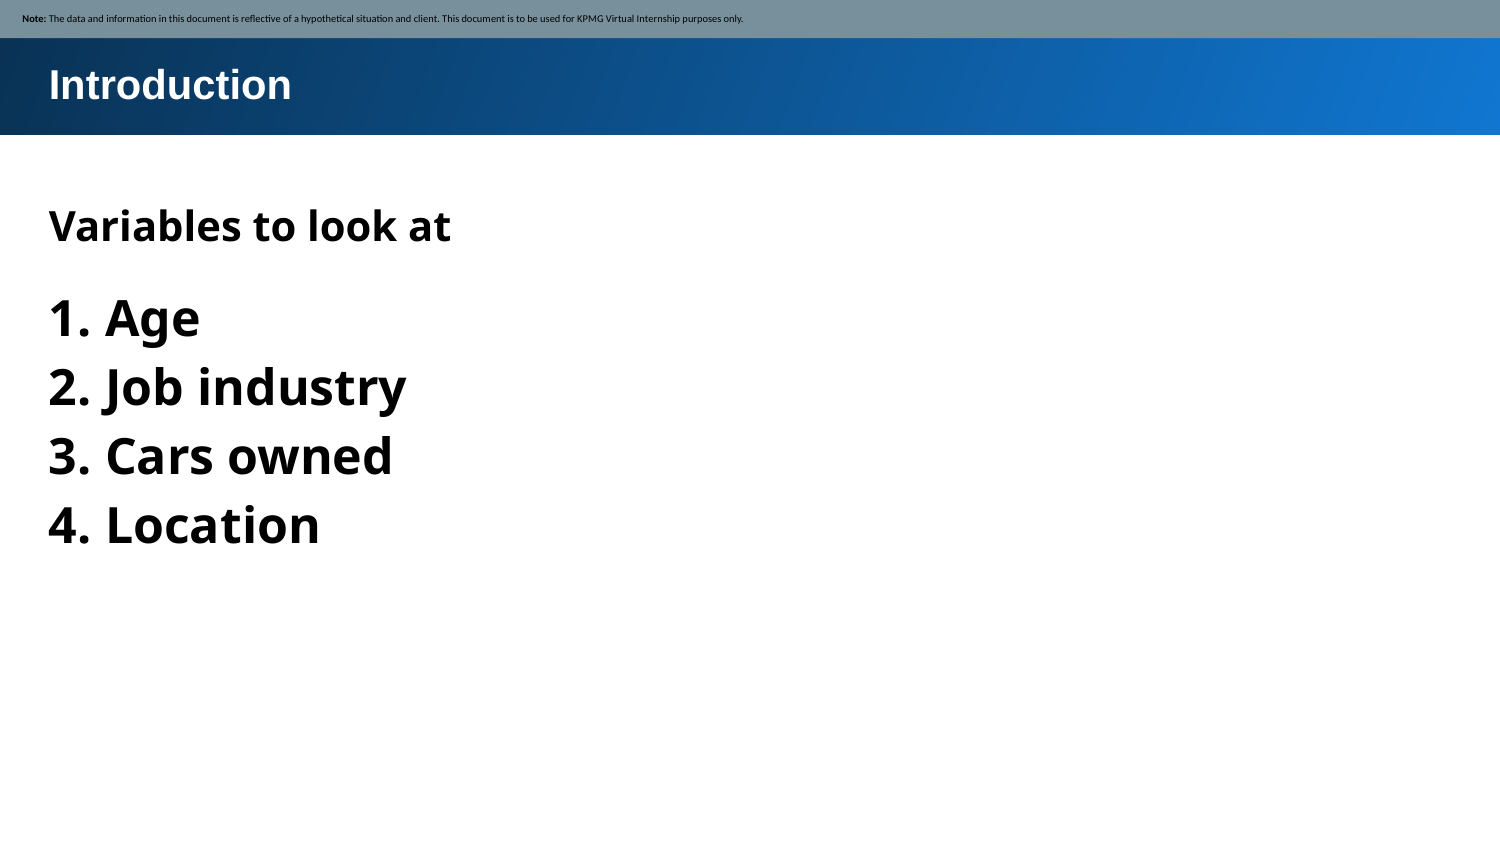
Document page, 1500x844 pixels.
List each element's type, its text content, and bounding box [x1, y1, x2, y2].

text_box Note: The data and information in this document is reflective of a hypothetical situation and client. This document is to be used for KPMG Virtual Internship purposes only. [0, 0, 1500, 39]
text_box Introduction [33, 43, 1439, 124]
text_box Variables to look at [33, 177, 1439, 266]
text_box [0, 39, 1500, 135]
text_box Age Job industry Cars owned Location [33, 262, 712, 569]
